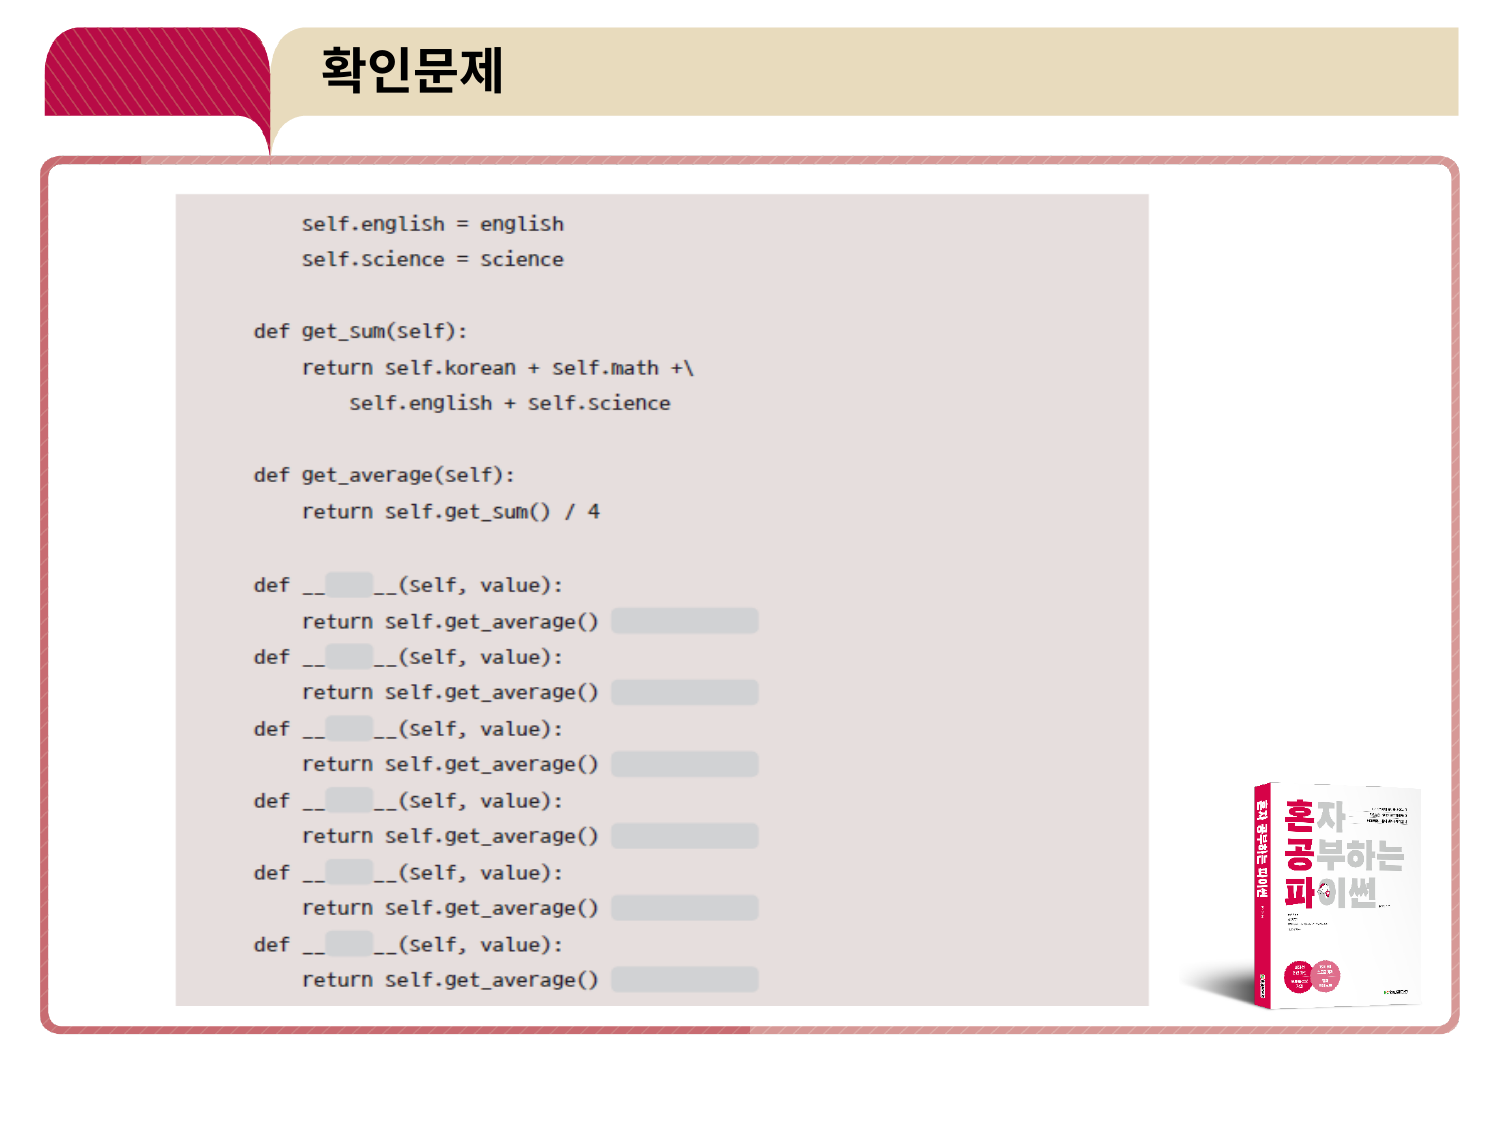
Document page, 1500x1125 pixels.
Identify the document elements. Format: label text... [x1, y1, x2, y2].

title 확인문제 [306, 42, 1385, 105]
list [166, 187, 1156, 1006]
picture [0, 0, 1500, 1043]
